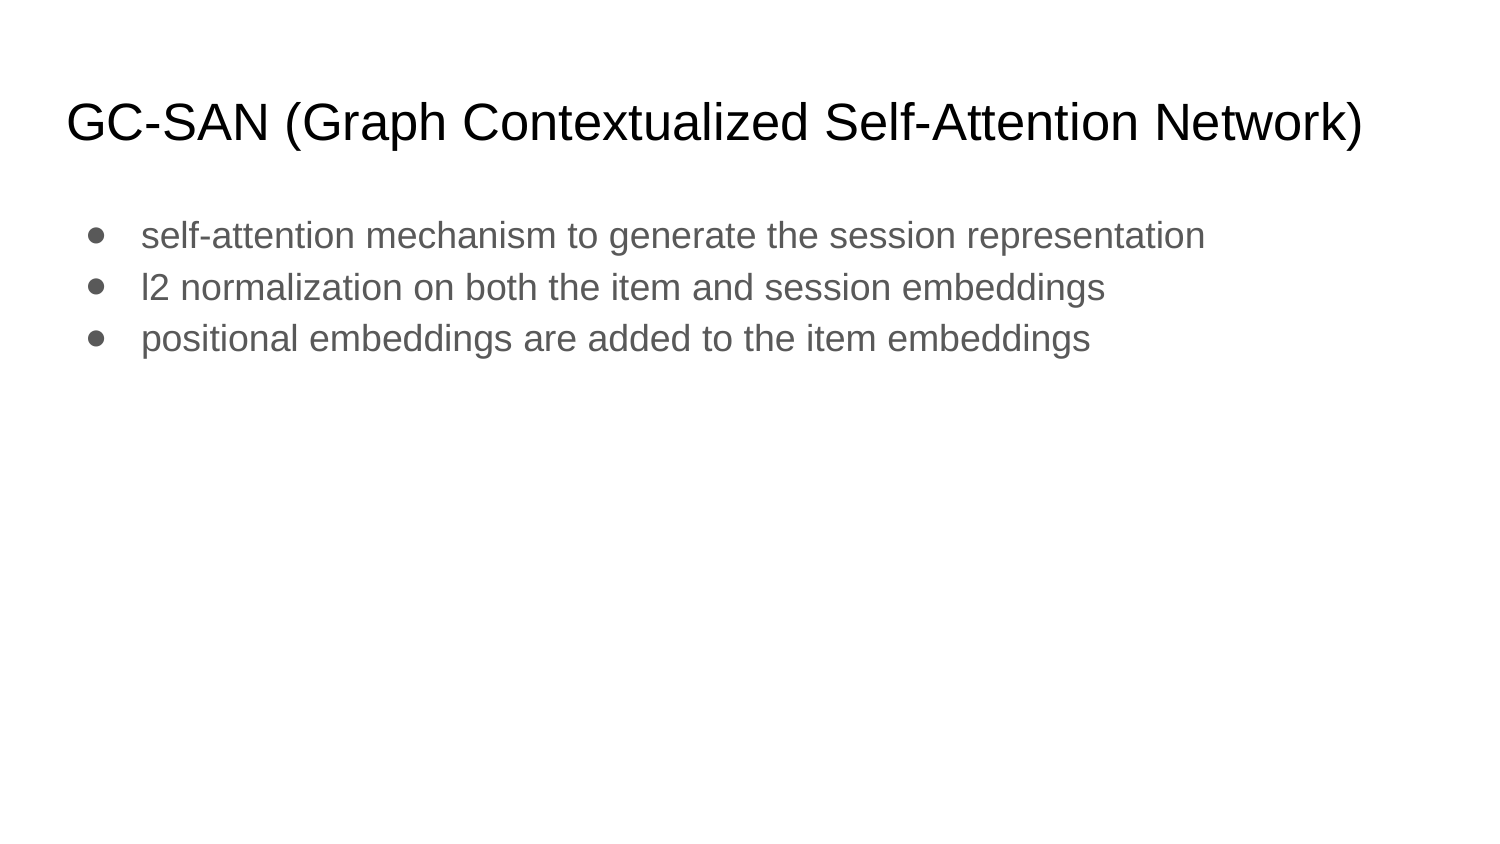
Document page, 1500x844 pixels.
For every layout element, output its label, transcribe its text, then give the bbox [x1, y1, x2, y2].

title GC-SAN (Graph Contextualized Self-Attention Network) [51, 72, 1449, 167]
list self-attention mechanism to generate the session representation l2 normalization on both the item and session embeddings positional embeddings are added to the item embeddings [51, 189, 1449, 750]
